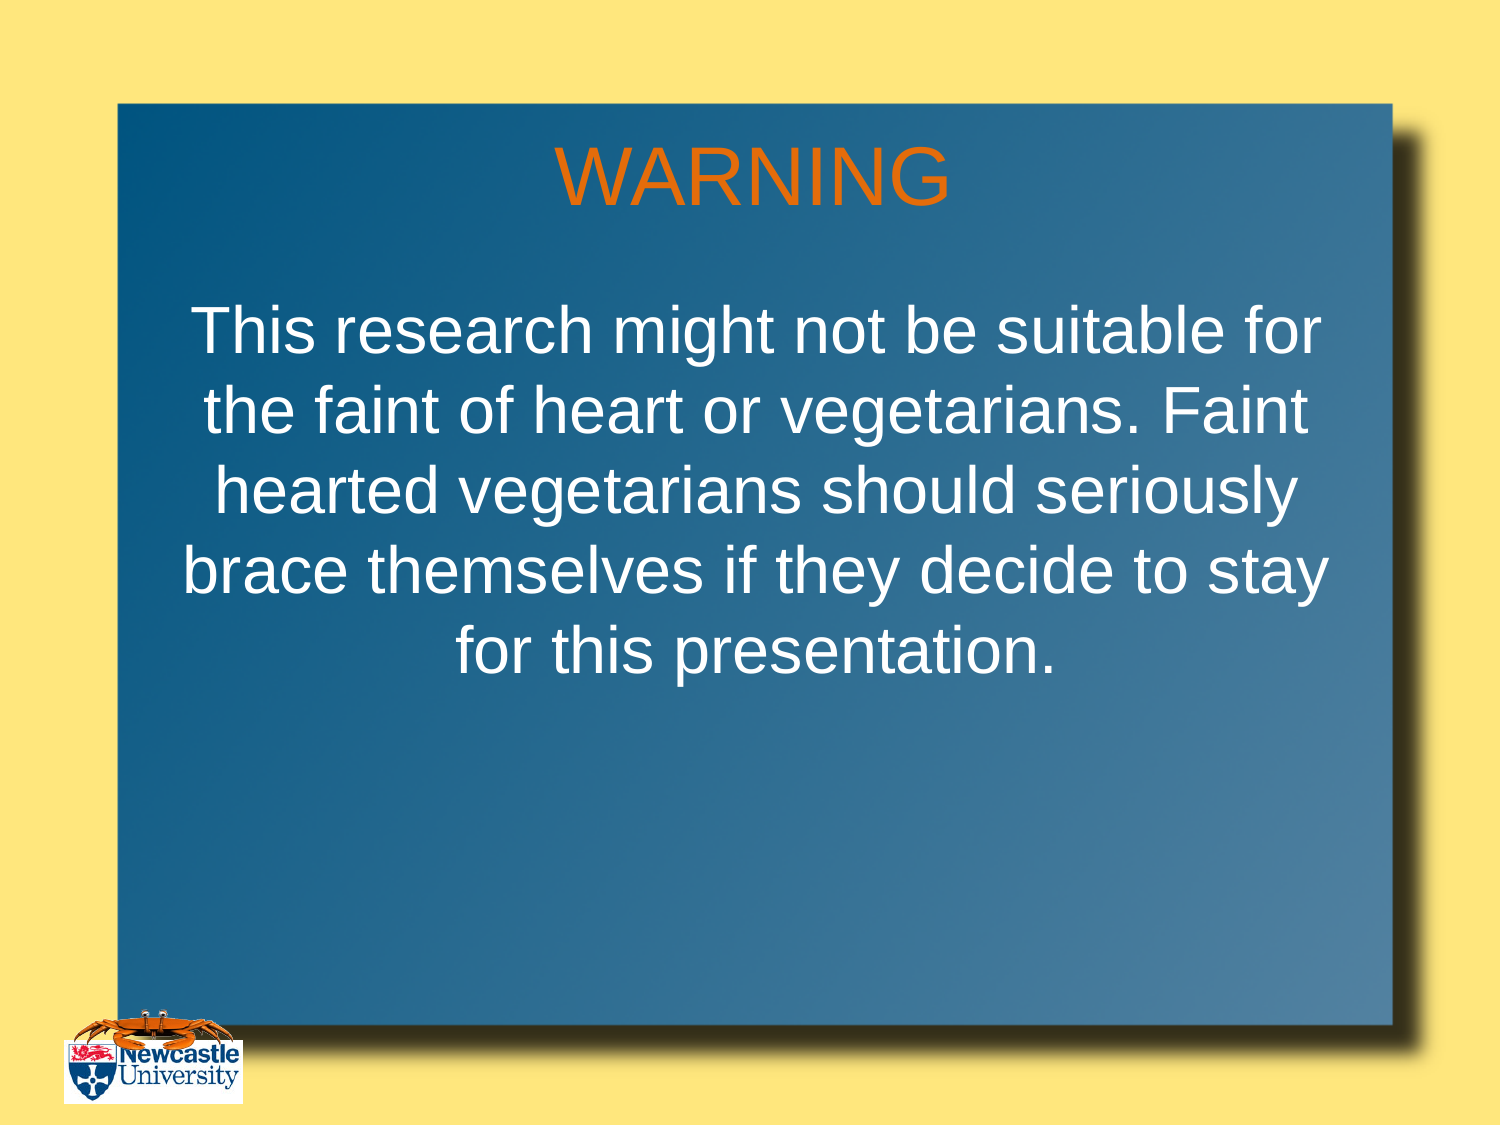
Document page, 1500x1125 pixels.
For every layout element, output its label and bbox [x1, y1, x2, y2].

text_box [64, 985, 243, 1104]
picture [0, 0, 1500, 1125]
